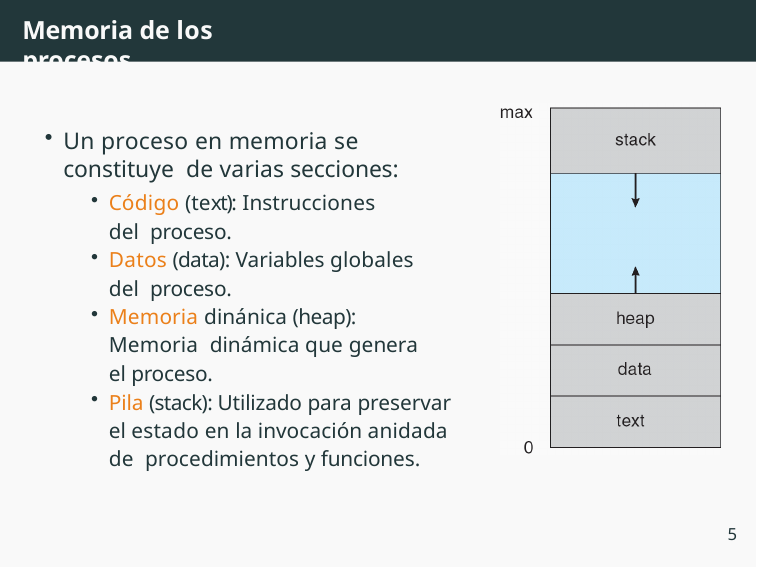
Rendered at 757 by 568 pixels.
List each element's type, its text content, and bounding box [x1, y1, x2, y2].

title Memoria de los procesos [20, 12, 307, 110]
picture [499, 103, 721, 456]
text_box Un proceso en memoria se constituye de varias secciones: Código (text): Instrucciones del proceso. Datos (data): Variables globales del proceso. Memoria dinánica (heap): Memoria dinámica que genera el proceso. Pila (stack): Utilizado para preservar el estado en la invocación anidada de procedimientos y funciones. [42, 123, 466, 471]
text_box 5 [721, 520, 743, 544]
